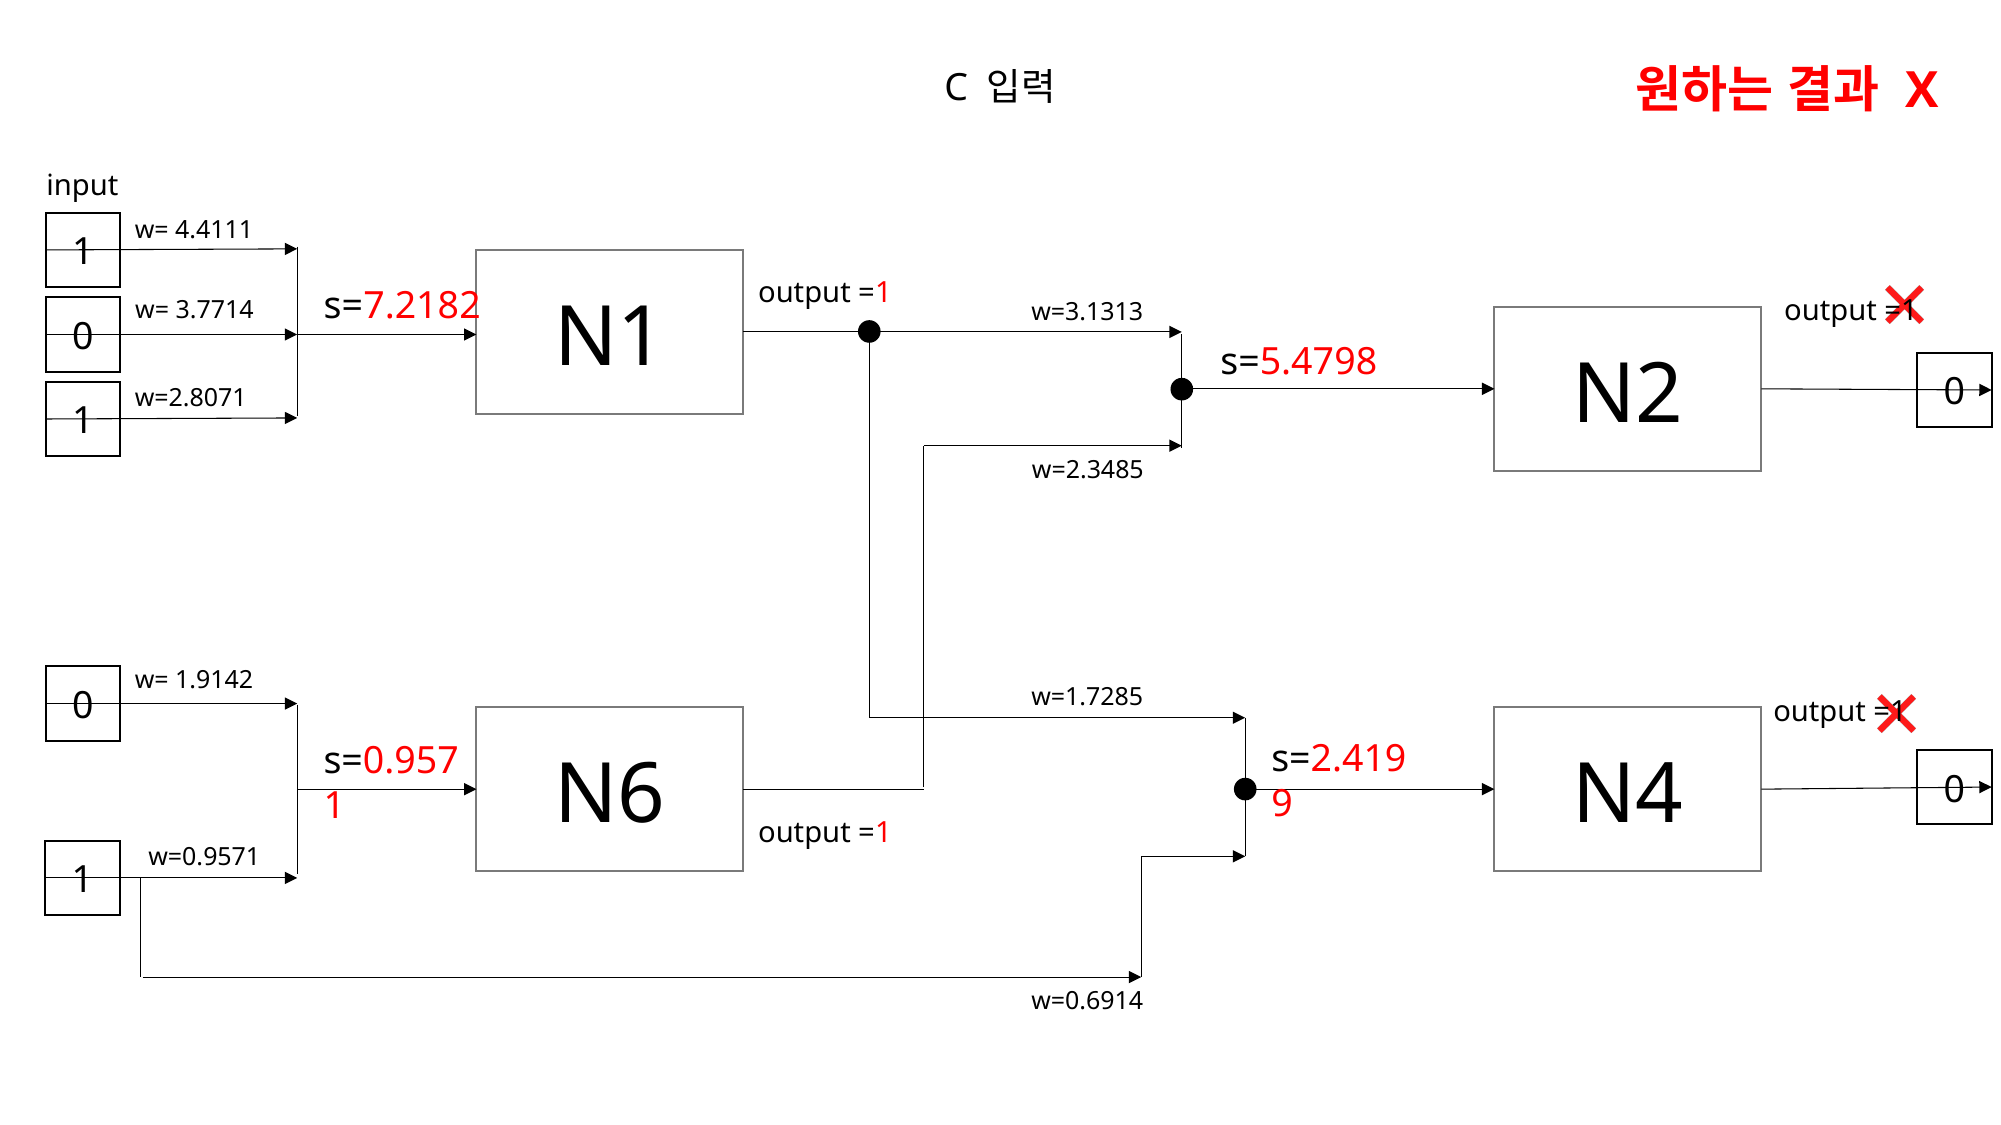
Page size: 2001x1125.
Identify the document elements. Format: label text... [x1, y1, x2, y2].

text_box s=0.9571 [308, 728, 494, 834]
text_box 1 [45, 381, 121, 457]
text_box [1182, 377, 1193, 388]
text_box 1 [45, 212, 121, 288]
text_box C 입력 [488, 55, 1512, 116]
text_box N6 [475, 706, 744, 872]
text_box w=1.7285 [1016, 672, 1182, 717]
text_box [1761, 786, 1917, 790]
text_box [1170, 377, 1181, 401]
text_box w=0.6914 [1016, 977, 1182, 1022]
text_box output =1 [1758, 684, 1944, 735]
text_box w=2.8071 [120, 373, 286, 417]
text_box s=2.4199 [1256, 790, 1442, 832]
text_box w= 3.7714 [120, 286, 286, 331]
text_box 0 [1916, 749, 1993, 825]
text_box w= 1.9142 [120, 656, 286, 701]
text_box input [22, 158, 143, 209]
text_box w=2.3485 [1017, 445, 1183, 491]
text_box 0 [1916, 352, 1993, 428]
text_box [1182, 389, 1194, 401]
text_box [1233, 777, 1245, 801]
text_box w=0.9571 [133, 833, 299, 879]
text_box [858, 320, 881, 331]
text_box [1246, 790, 1257, 801]
text_box N2 [1493, 306, 1762, 472]
text_box [858, 332, 881, 343]
text_box 0 [45, 665, 121, 742]
text_box N1 [475, 249, 744, 415]
picture [1870, 687, 1923, 740]
text_box output =1 [743, 265, 929, 316]
text_box [1246, 777, 1257, 789]
text_box N4 [1493, 706, 1762, 872]
text_box 0 [45, 296, 121, 373]
text_box s=5.4798 [1205, 329, 1419, 388]
text_box s=7.2182 [309, 273, 533, 334]
text_box 1 [44, 840, 121, 916]
text_box 원하는 결과 X [1620, 50, 2000, 126]
text_box s=2.4199 [1256, 726, 1442, 789]
text_box w=3.1313 [1016, 288, 1182, 331]
text_box w= 4.4111 [120, 206, 286, 248]
picture [1878, 278, 1931, 331]
text_box output =1 [1758, 284, 1944, 334]
text_box output =1 [743, 806, 929, 856]
